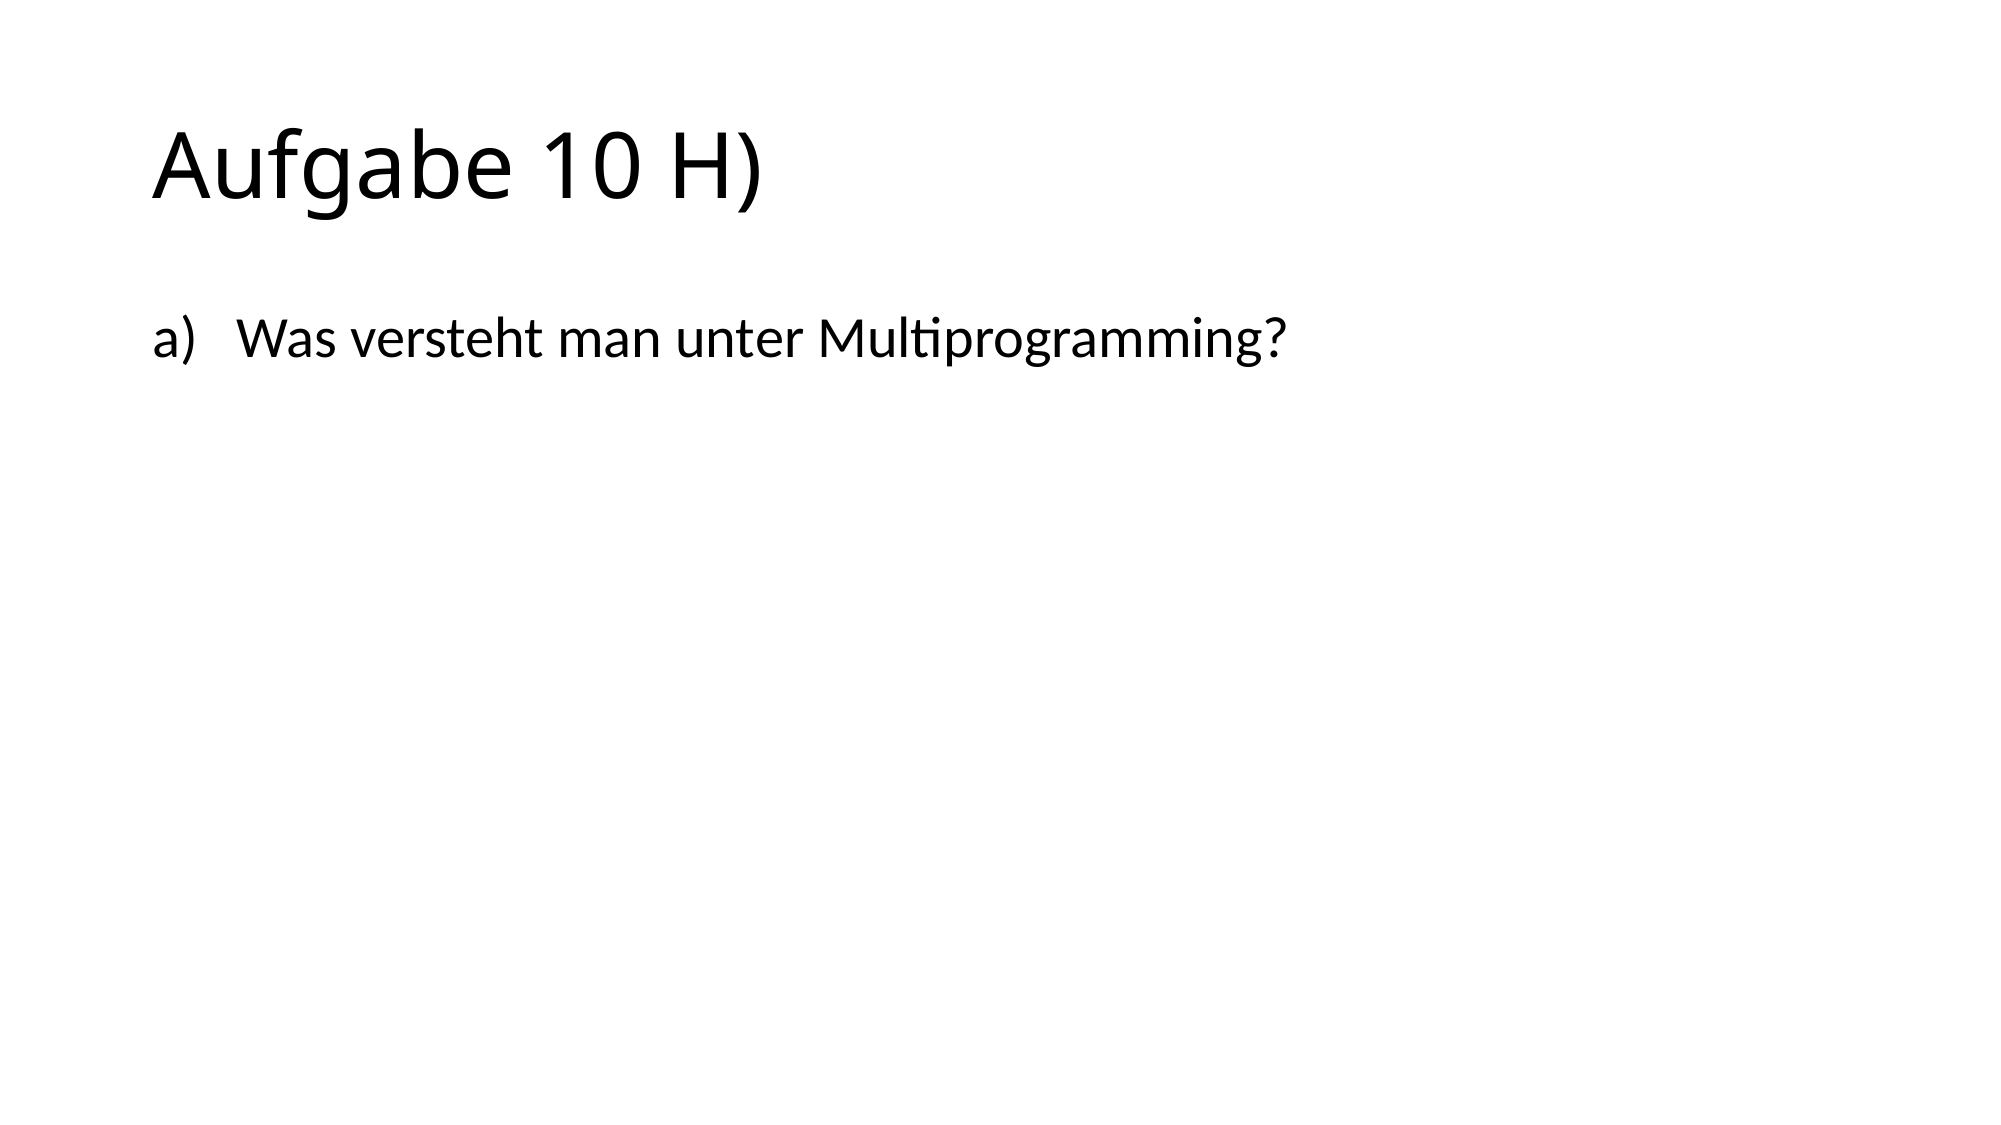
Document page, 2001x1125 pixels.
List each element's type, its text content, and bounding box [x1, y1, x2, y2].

title Aufgabe 10 H) [137, 59, 1863, 278]
list Was versteht man unter Multiprogramming? [137, 299, 1863, 1014]
